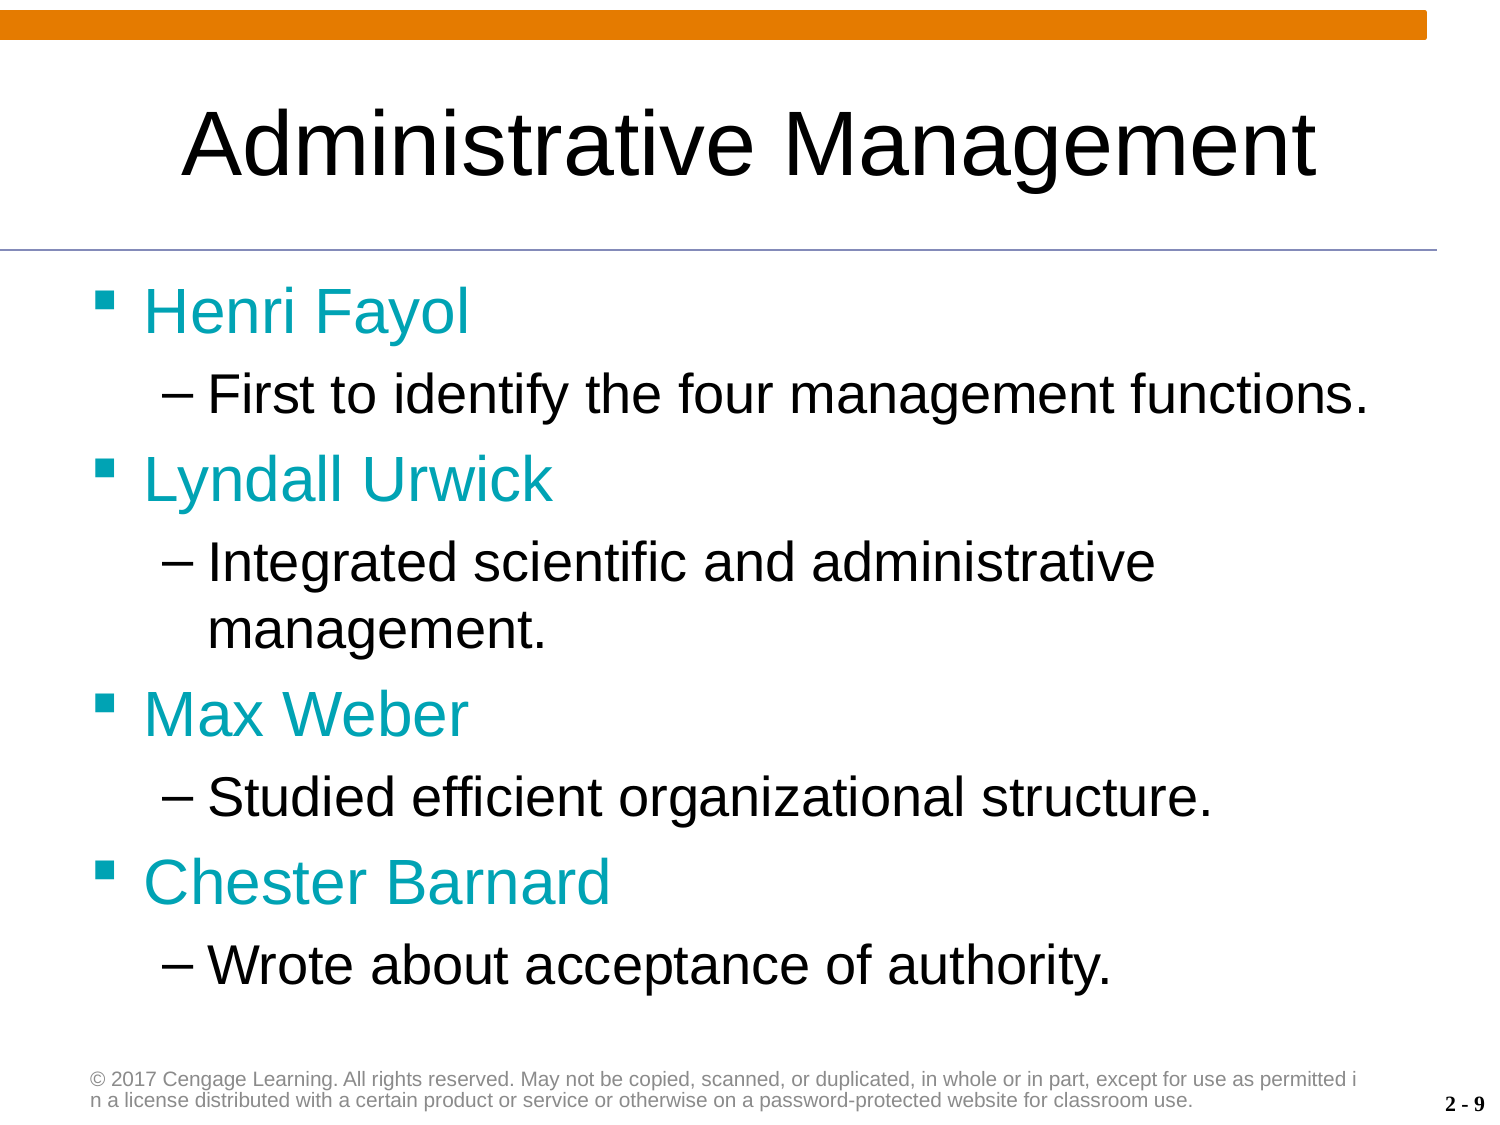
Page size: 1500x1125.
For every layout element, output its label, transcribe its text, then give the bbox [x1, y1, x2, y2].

footer © 2017 Cengage Learning. All rights reserved. May not be copied, scanned, or duplicated, in whole or in part, except for use as permitted in a license distributed with a certain product or service or otherwise on a password-protected website for classroom use. [75, 1037, 1375, 1120]
title Administrative Management [75, 45, 1425, 233]
list Henri Fayol First to identify the four management functions. Lyndall Urwick Integrated scientific and administrative management. Max Weber Studied efficient organizational structure. Chester Barnard Wrote about acceptance of authority. [75, 262, 1463, 1005]
